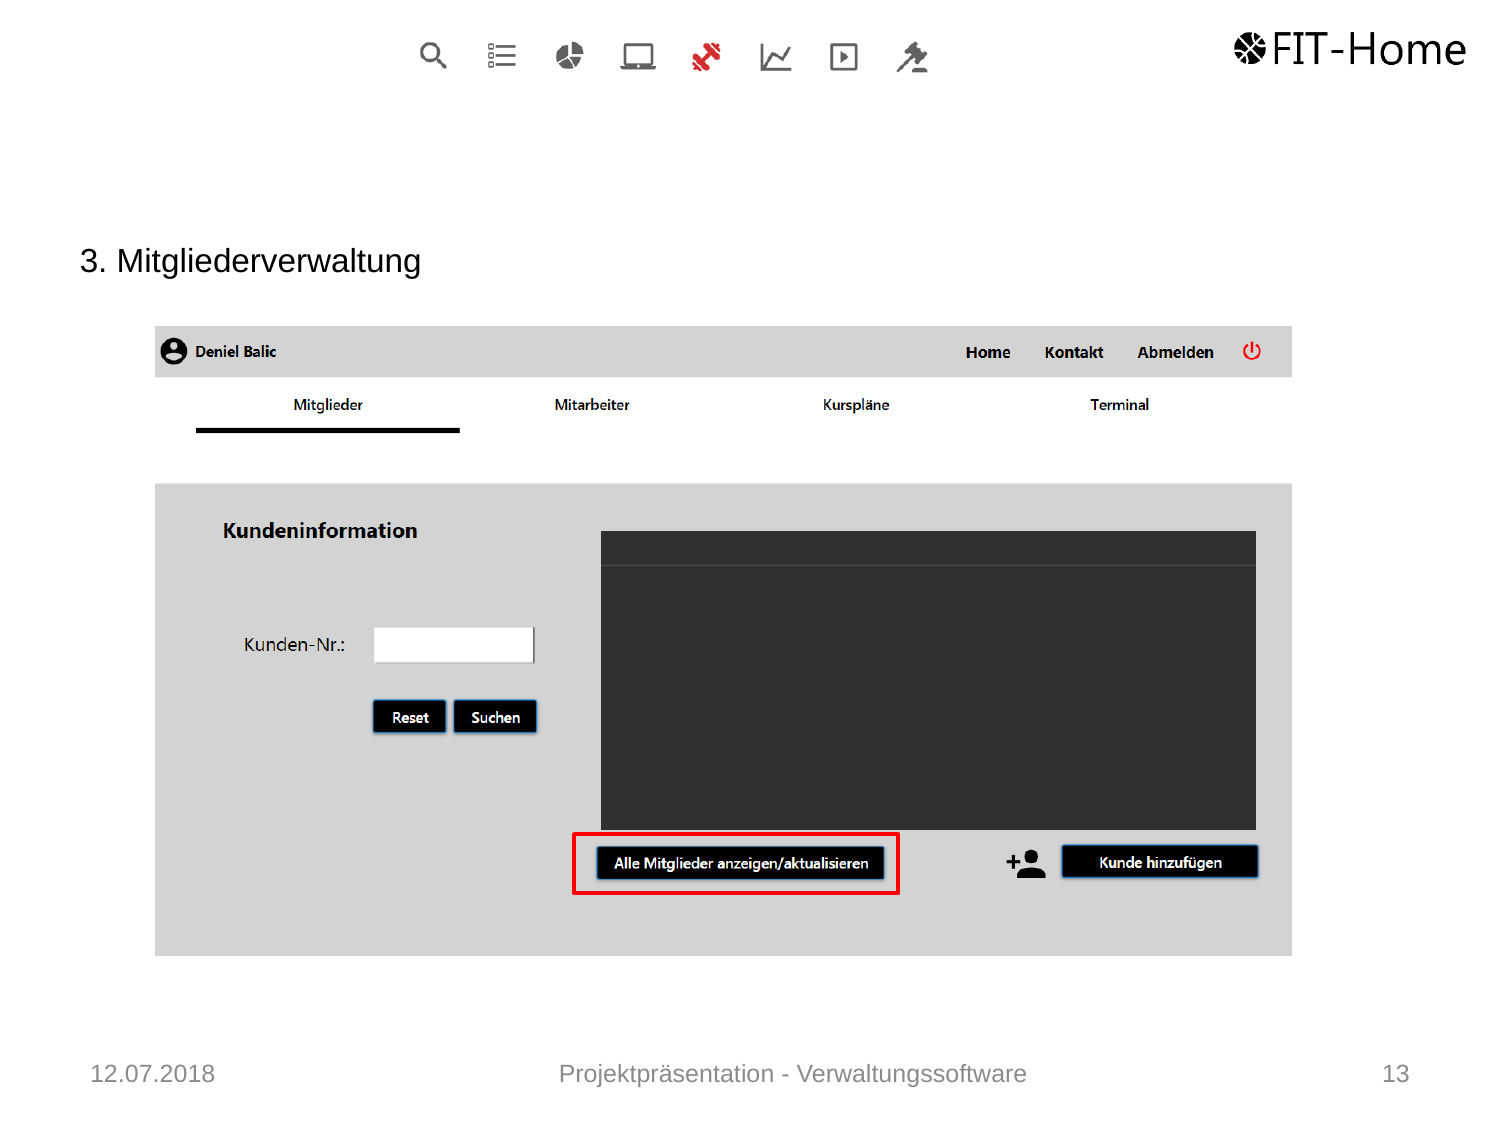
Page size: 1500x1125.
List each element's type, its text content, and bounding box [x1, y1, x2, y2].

picture [483, 37, 520, 74]
picture [415, 37, 452, 74]
slide_number 13 [1074, 1042, 1425, 1103]
picture [619, 38, 656, 75]
text_box 3. Mitgliederverwaltung [64, 231, 1436, 362]
picture [1222, 14, 1479, 73]
picture [757, 39, 794, 76]
picture [154, 325, 1293, 956]
picture [825, 38, 862, 75]
picture [551, 37, 588, 74]
footer Projektpräsentation - Verwaltungssoftware [512, 1042, 1074, 1103]
picture [893, 38, 930, 75]
picture [687, 38, 724, 75]
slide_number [75, 1042, 425, 1103]
